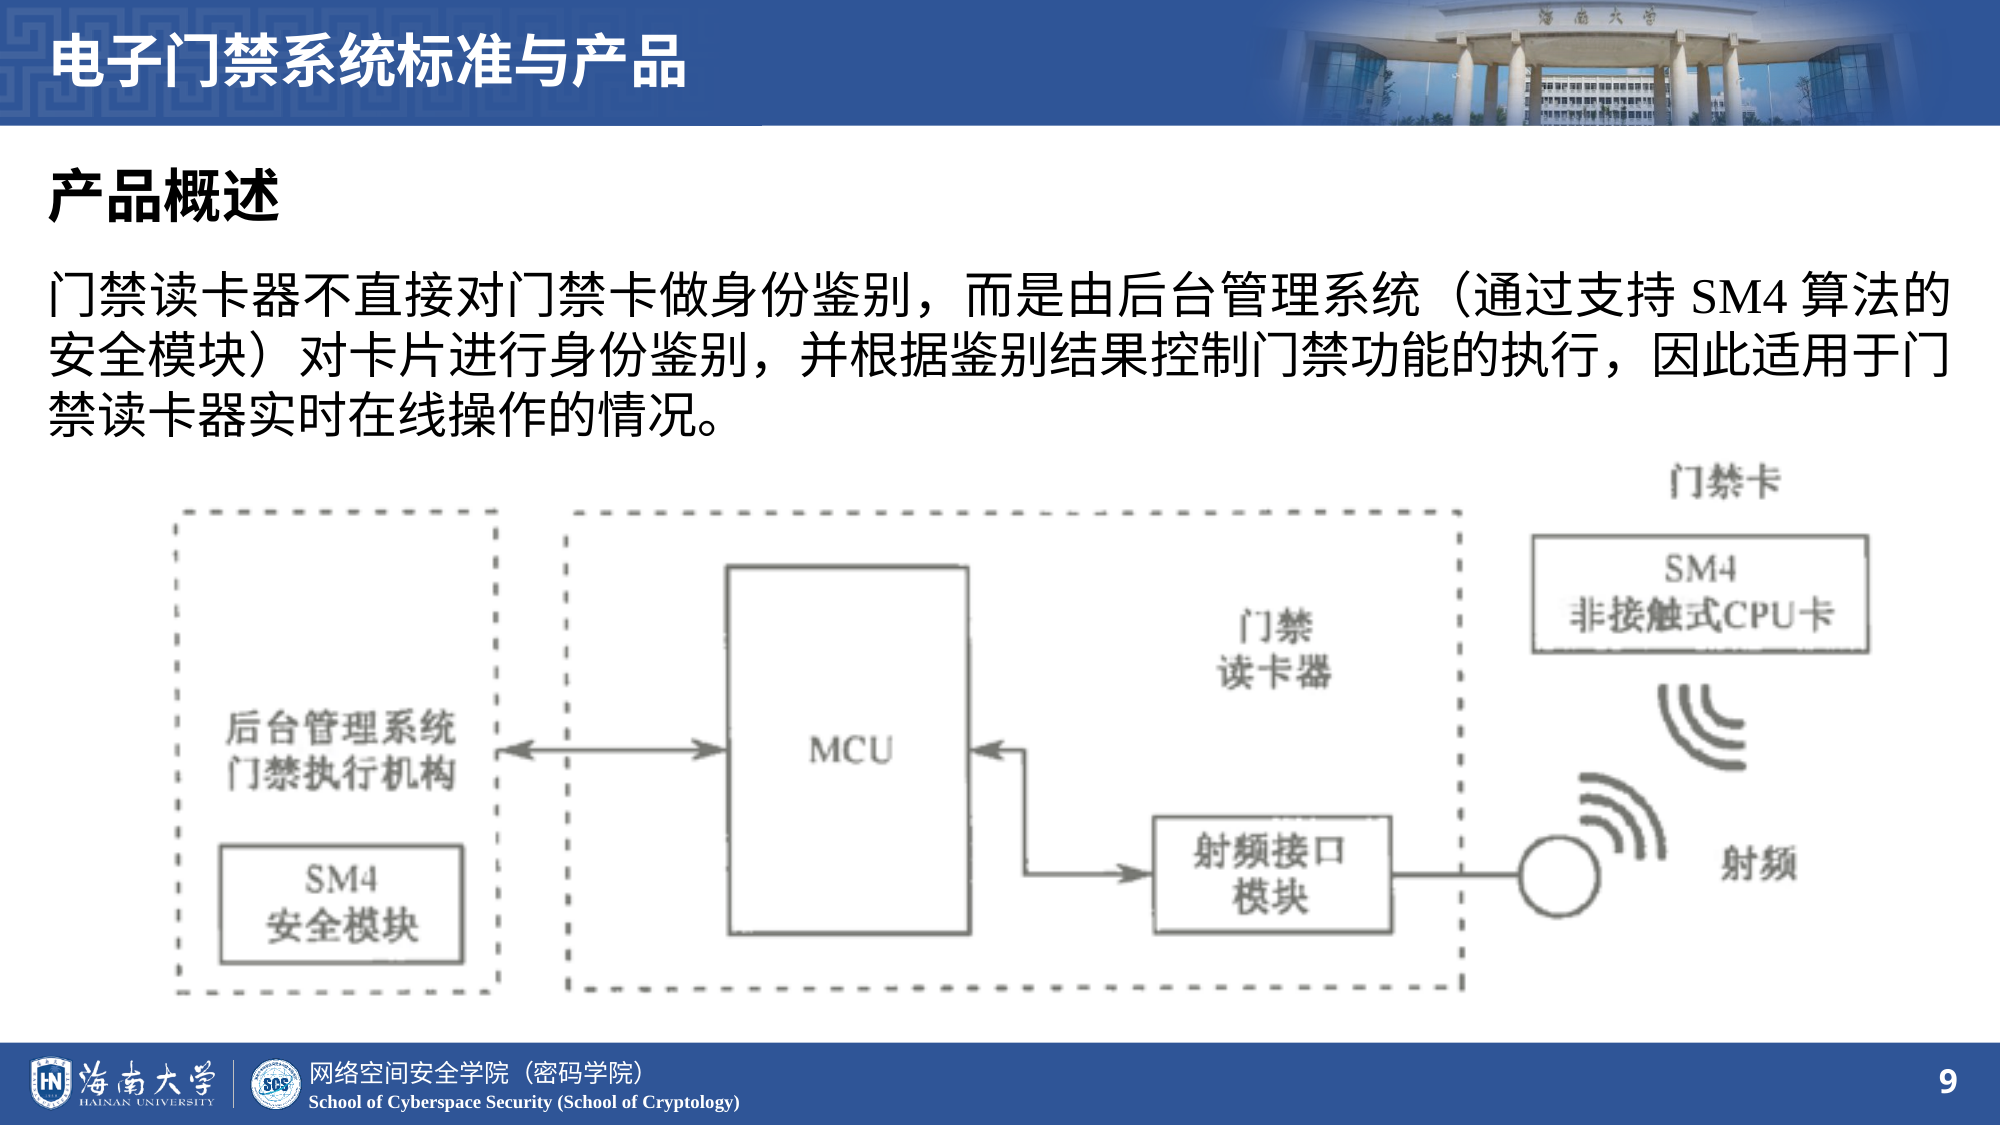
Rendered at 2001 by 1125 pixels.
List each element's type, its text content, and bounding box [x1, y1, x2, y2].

list 电子门禁系统标准与产品 [32, 17, 1297, 109]
picture [245, 1053, 306, 1114]
list 门禁读卡器不直接对门禁卡做身份鉴别，而是由后台管理系统（通过支持SM4算法的安全模块）对卡片进行身份鉴别，并根据鉴别结果控制门禁功能的执行，因此适用于门禁读卡器实时在线操作的情况。 [32, 255, 1968, 997]
picture [27, 1054, 219, 1113]
picture [111, 441, 1889, 1020]
slide_number 9 [1522, 1053, 1973, 1114]
picture [1190, 0, 2000, 126]
list 产品概述 [32, 151, 1968, 245]
